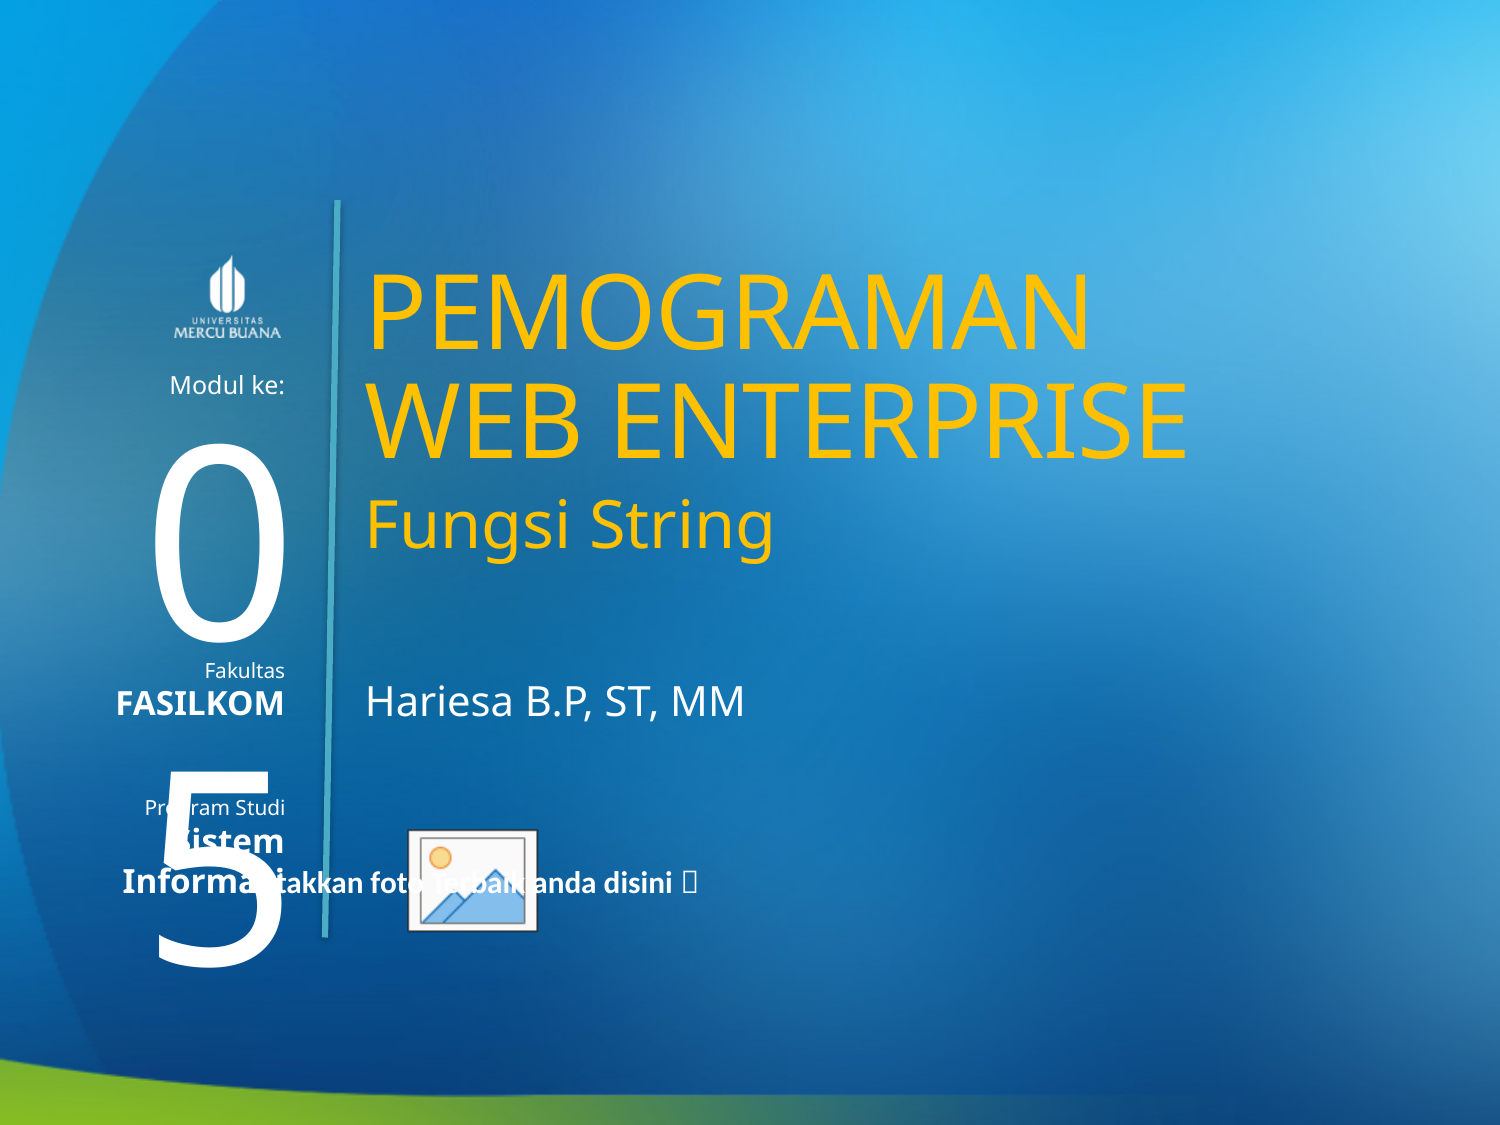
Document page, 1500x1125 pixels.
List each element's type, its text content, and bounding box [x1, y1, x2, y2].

picture [168, 805, 175, 812]
list FASILKOM [12, 675, 300, 750]
list 05 [0, 362, 313, 700]
list Hariesa B.P, ST, MM [350, 662, 1450, 738]
list Fungsi String [350, 474, 1450, 650]
list Sistem Informasi [0, 812, 300, 913]
picture [0, 0, 1500, 1125]
list PEMOGRAMAN WEB ENTERPRISE [350, 187, 1450, 474]
